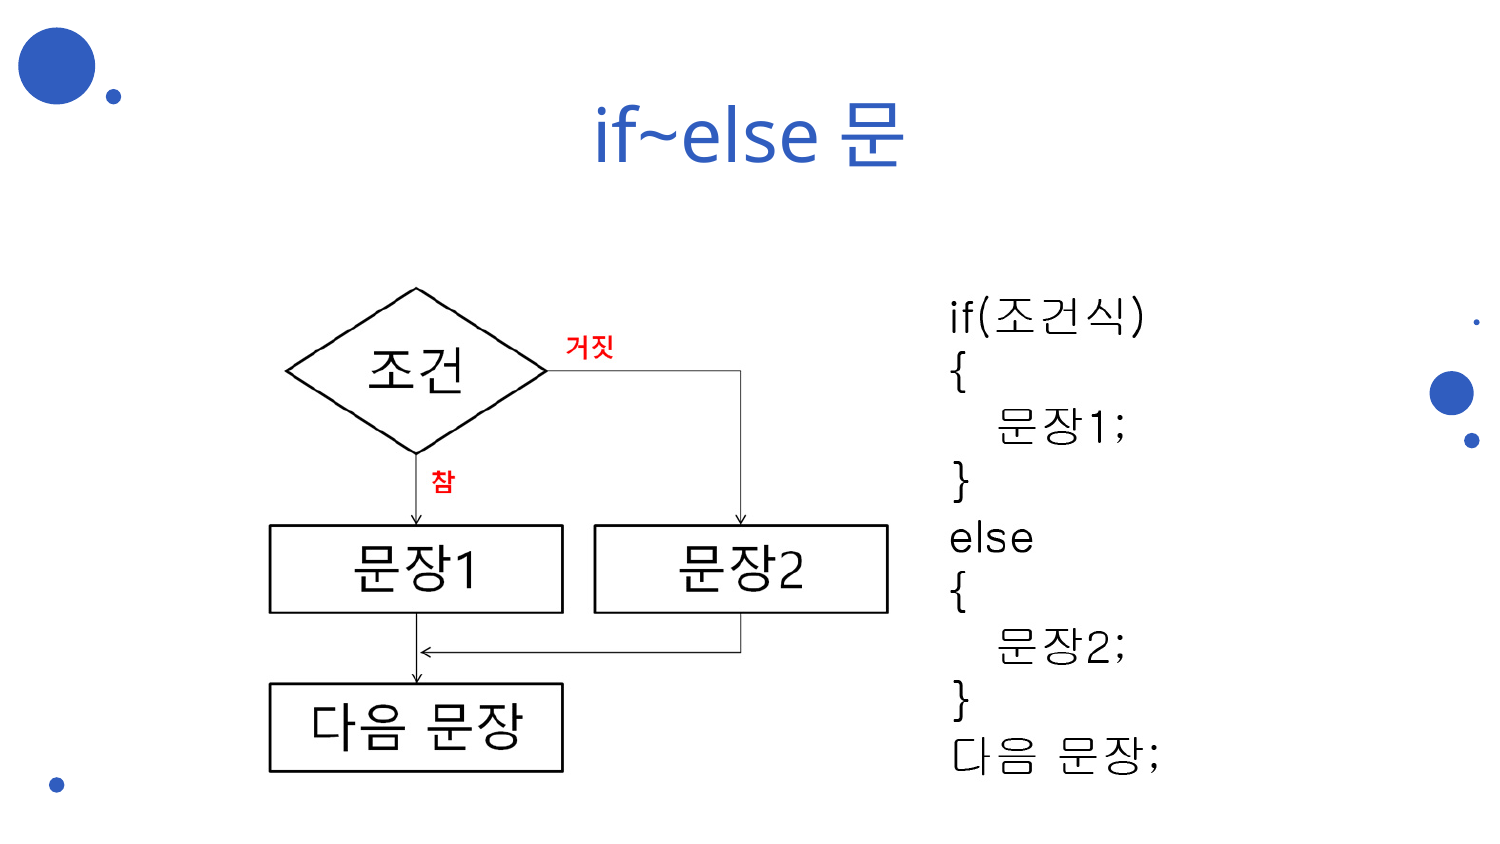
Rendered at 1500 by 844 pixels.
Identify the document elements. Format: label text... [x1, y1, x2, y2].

picture [233, 208, 1188, 799]
title if~else문 [112, 72, 1388, 167]
